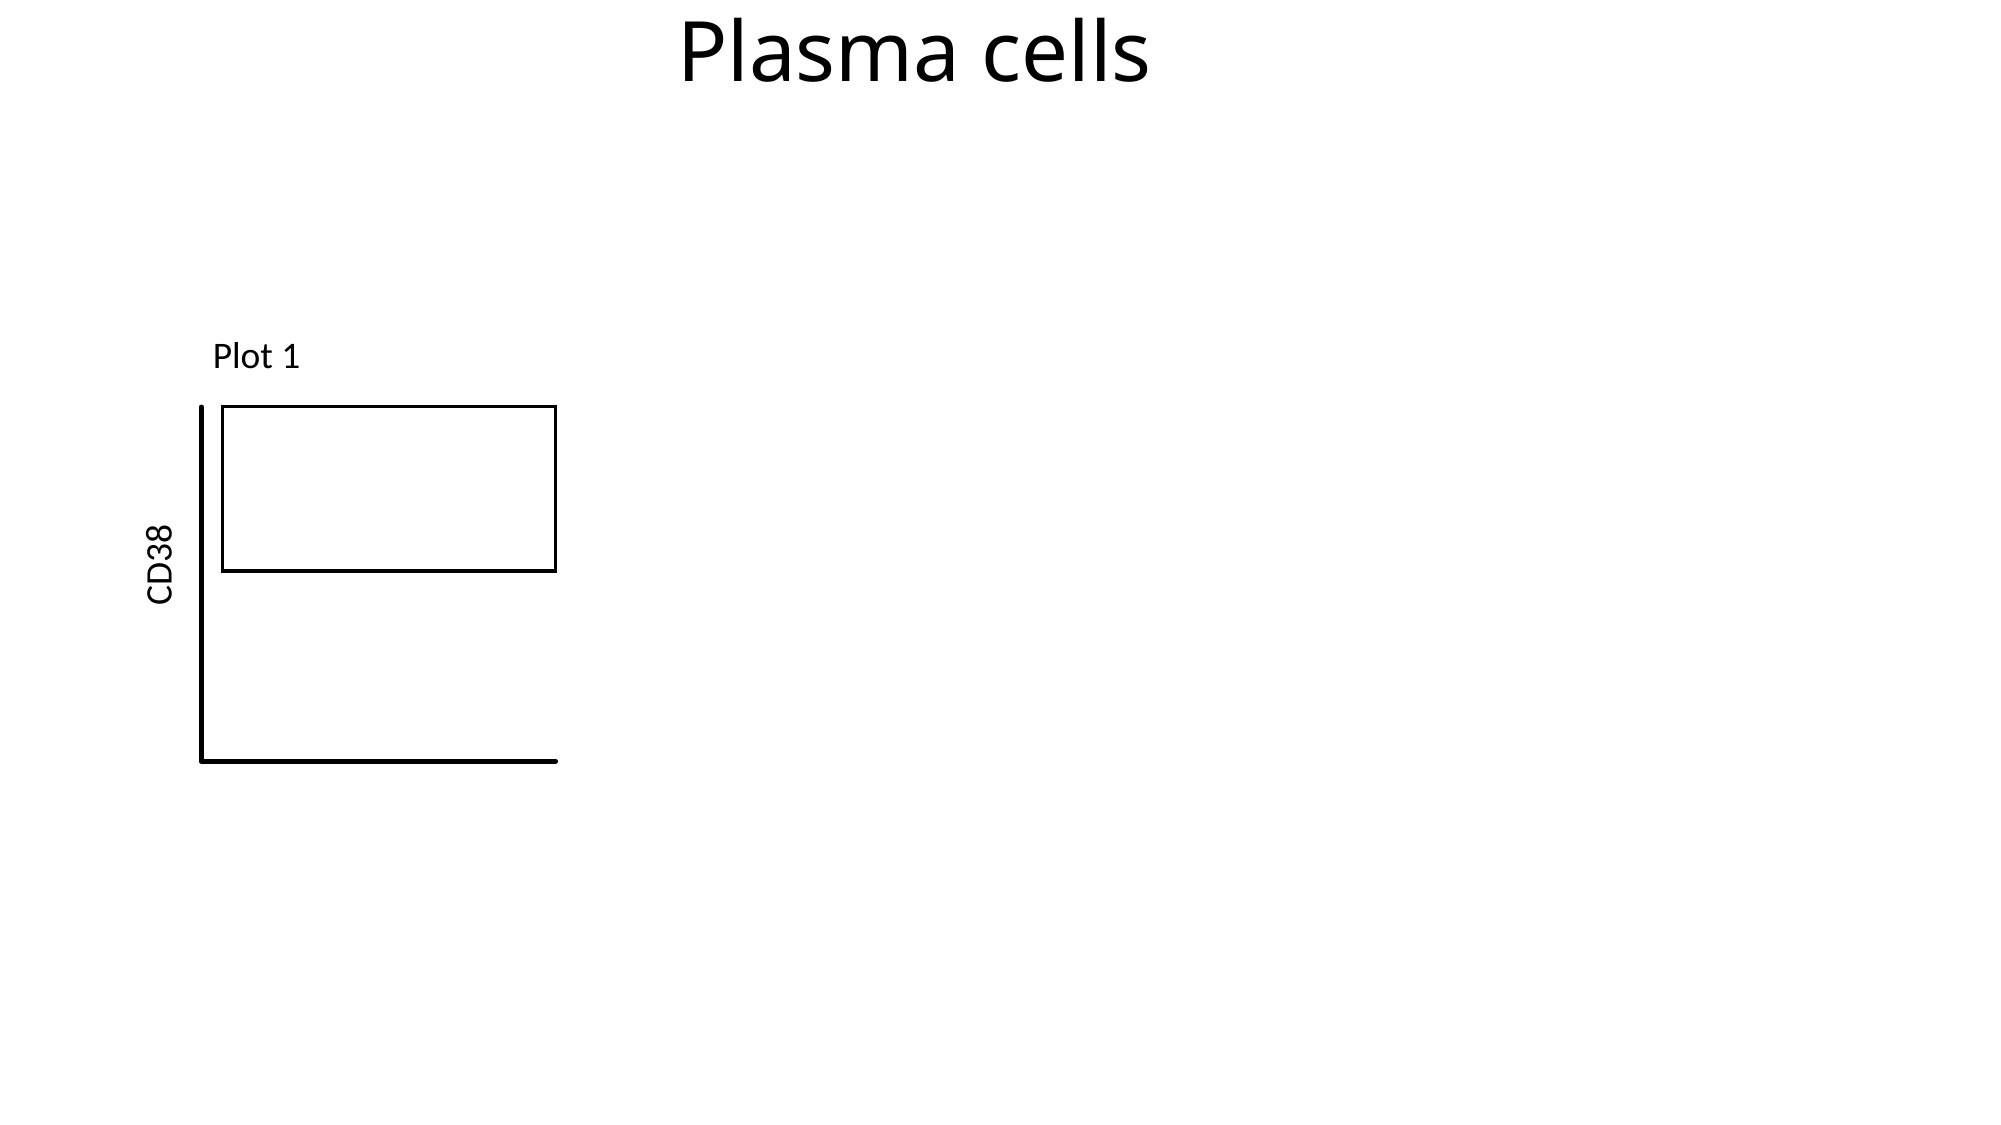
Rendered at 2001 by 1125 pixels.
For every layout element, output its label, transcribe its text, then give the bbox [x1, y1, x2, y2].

text_box [221, 406, 557, 572]
text_box CD38 [126, 484, 187, 621]
text_box Plasma cells [521, 9, 1308, 99]
text_box Plot 1 [198, 324, 316, 384]
